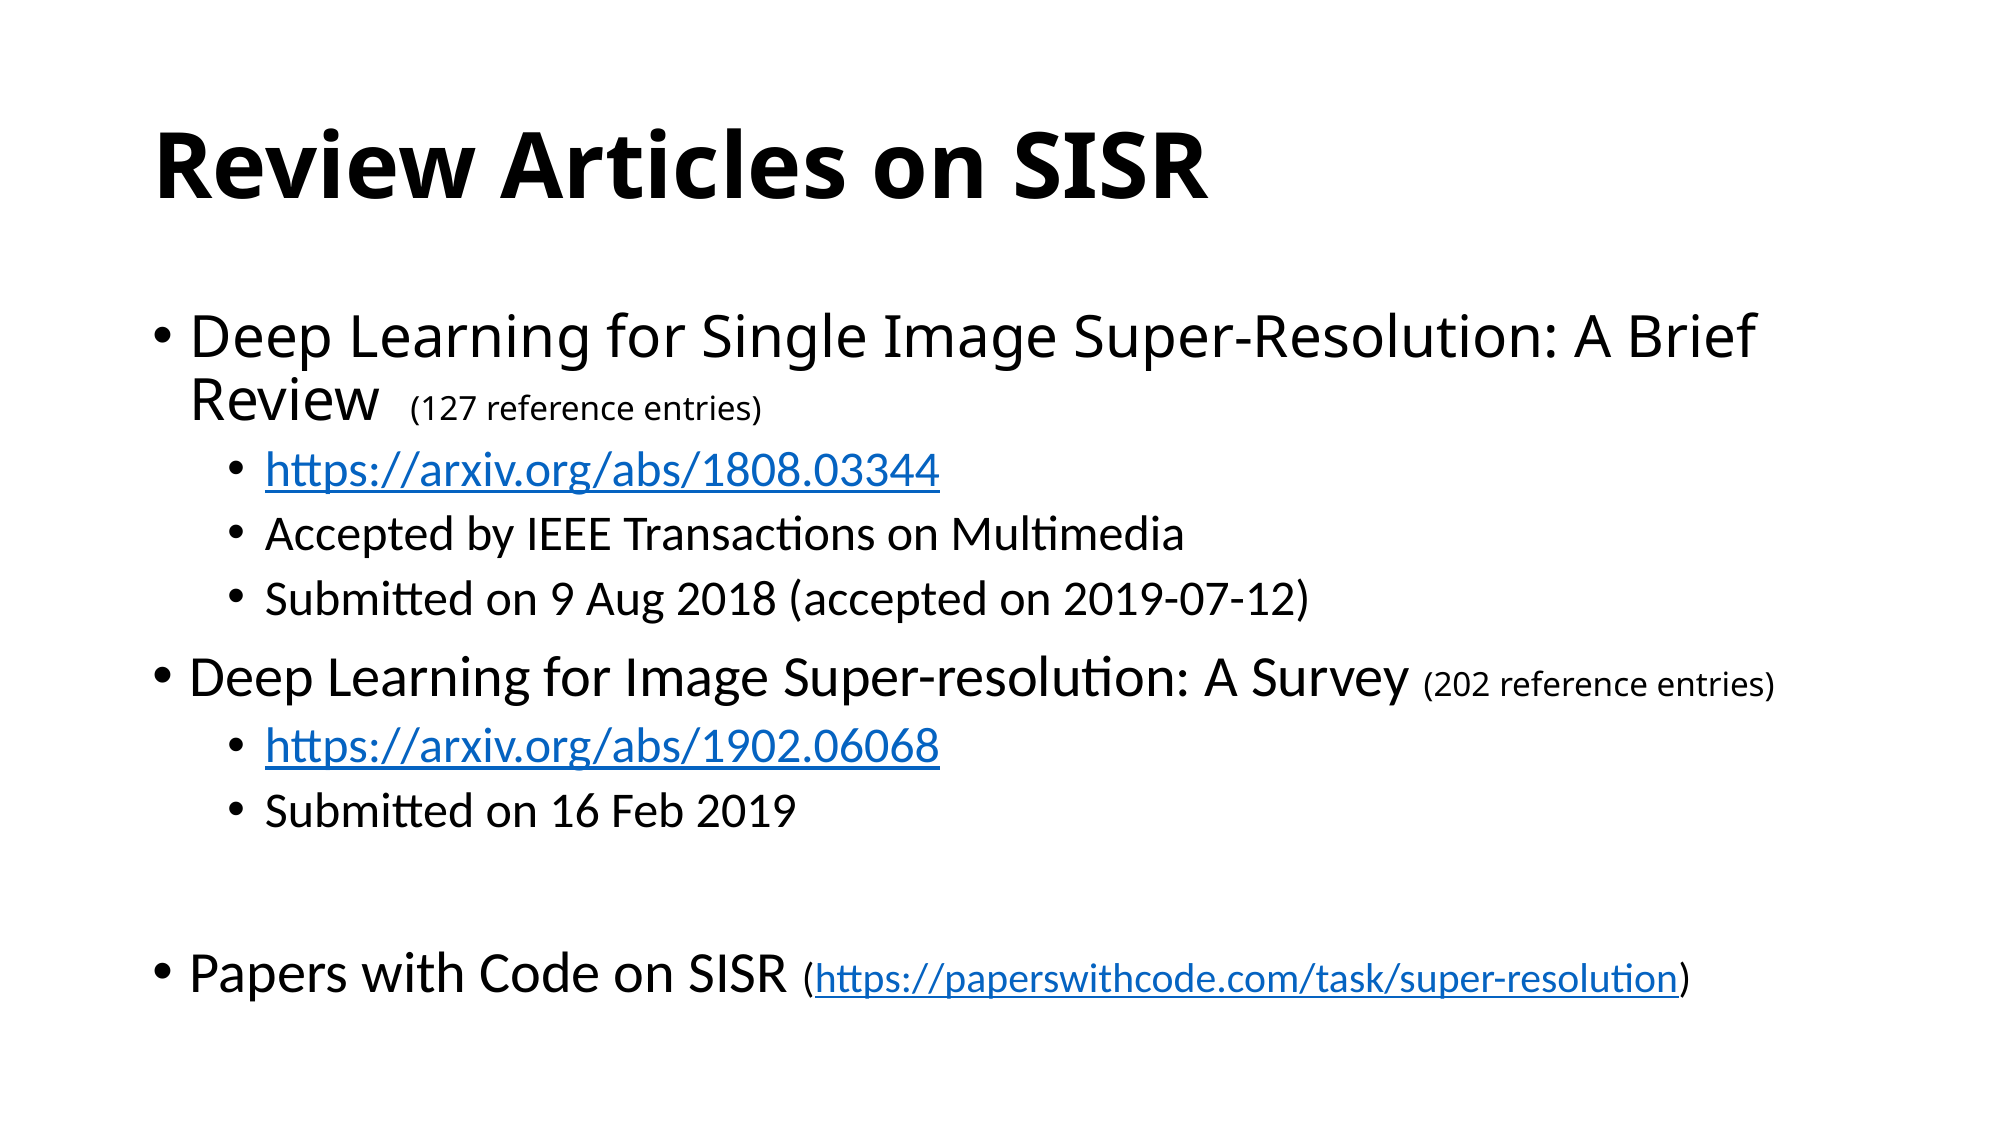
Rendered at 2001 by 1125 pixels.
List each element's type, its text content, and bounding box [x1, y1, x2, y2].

title Review Articles on SISR [137, 59, 1863, 278]
list Deep Learning for Single Image Super-Resolution: A Brief Review (127 reference entries) https://arxiv.org/abs/1808.03344 Accepted by IEEE Transactions on Multimedia Submitted on 9 Aug 2018 (accepted on 2019-07-12) Deep Learning for Image Super-resolution: A Survey (202 reference entries) https://arxiv.org/abs/1902.06068 Submitted on 16 Feb 2019 Papers with Code on SISR (https://paperswithcode.com/task/super-resolution) [137, 299, 1863, 1014]
